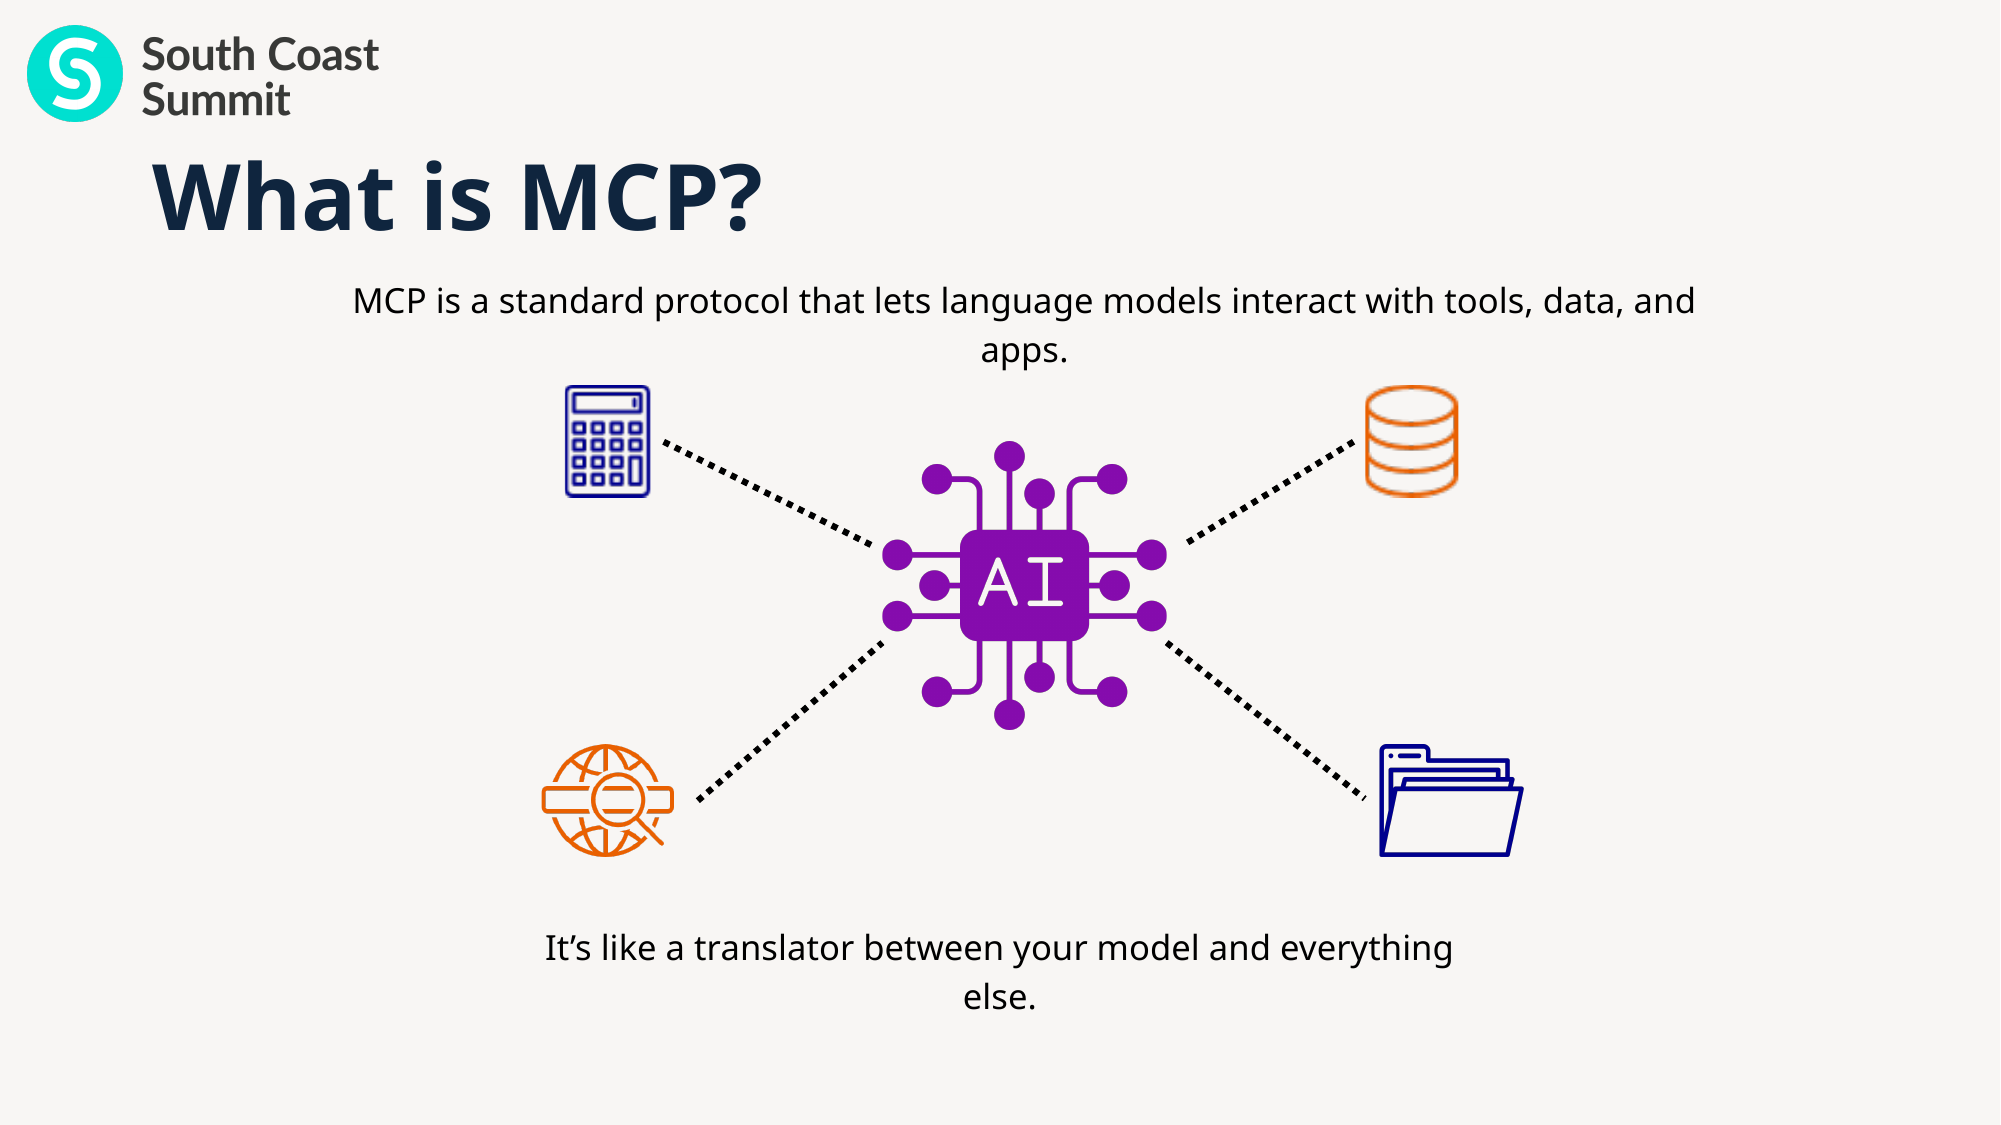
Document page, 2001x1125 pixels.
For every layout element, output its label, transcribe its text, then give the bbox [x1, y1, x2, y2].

text_box [1379, 744, 1524, 857]
title What is MCP? [137, 144, 1863, 362]
text_box [541, 744, 674, 857]
text_box MCP is a standard protocol that lets language models interact with tools, data, and apps. [310, 272, 1739, 370]
text_box [564, 385, 651, 498]
text_box [882, 441, 1167, 730]
picture [27, 25, 379, 122]
text_box It’s like a translator between your model and everything else. [508, 918, 1492, 1017]
text_box [1365, 385, 1459, 498]
